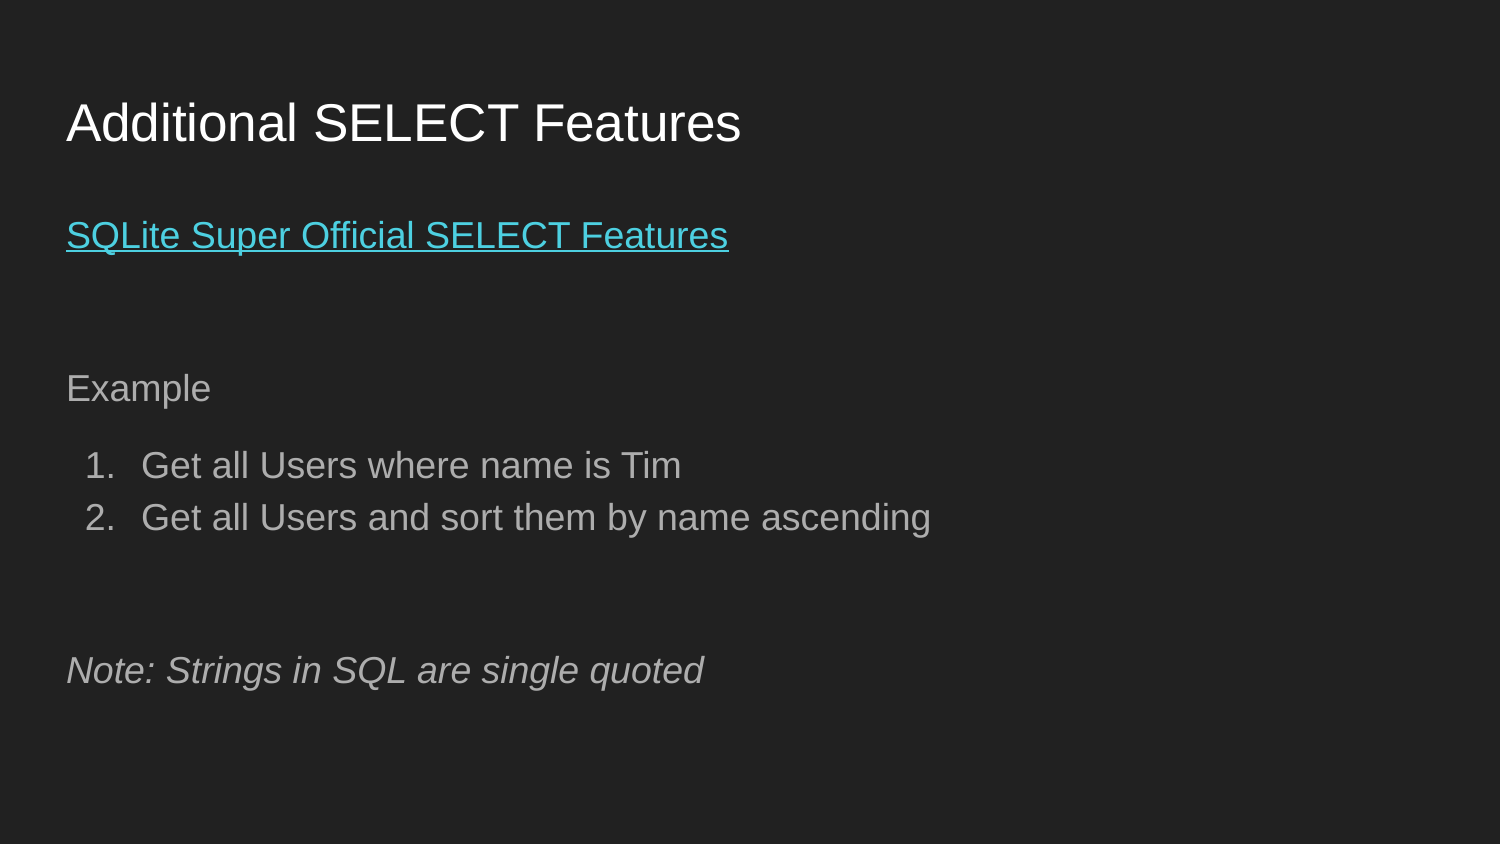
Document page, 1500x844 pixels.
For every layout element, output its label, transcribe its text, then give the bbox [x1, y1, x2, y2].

title Additional SELECT Features [51, 72, 1449, 167]
list SQLite Super Official SELECT Features Example Get all Users where name is Tim Get all Users and sort them by name ascending Note: Strings in SQL are single quoted [51, 189, 1449, 750]
